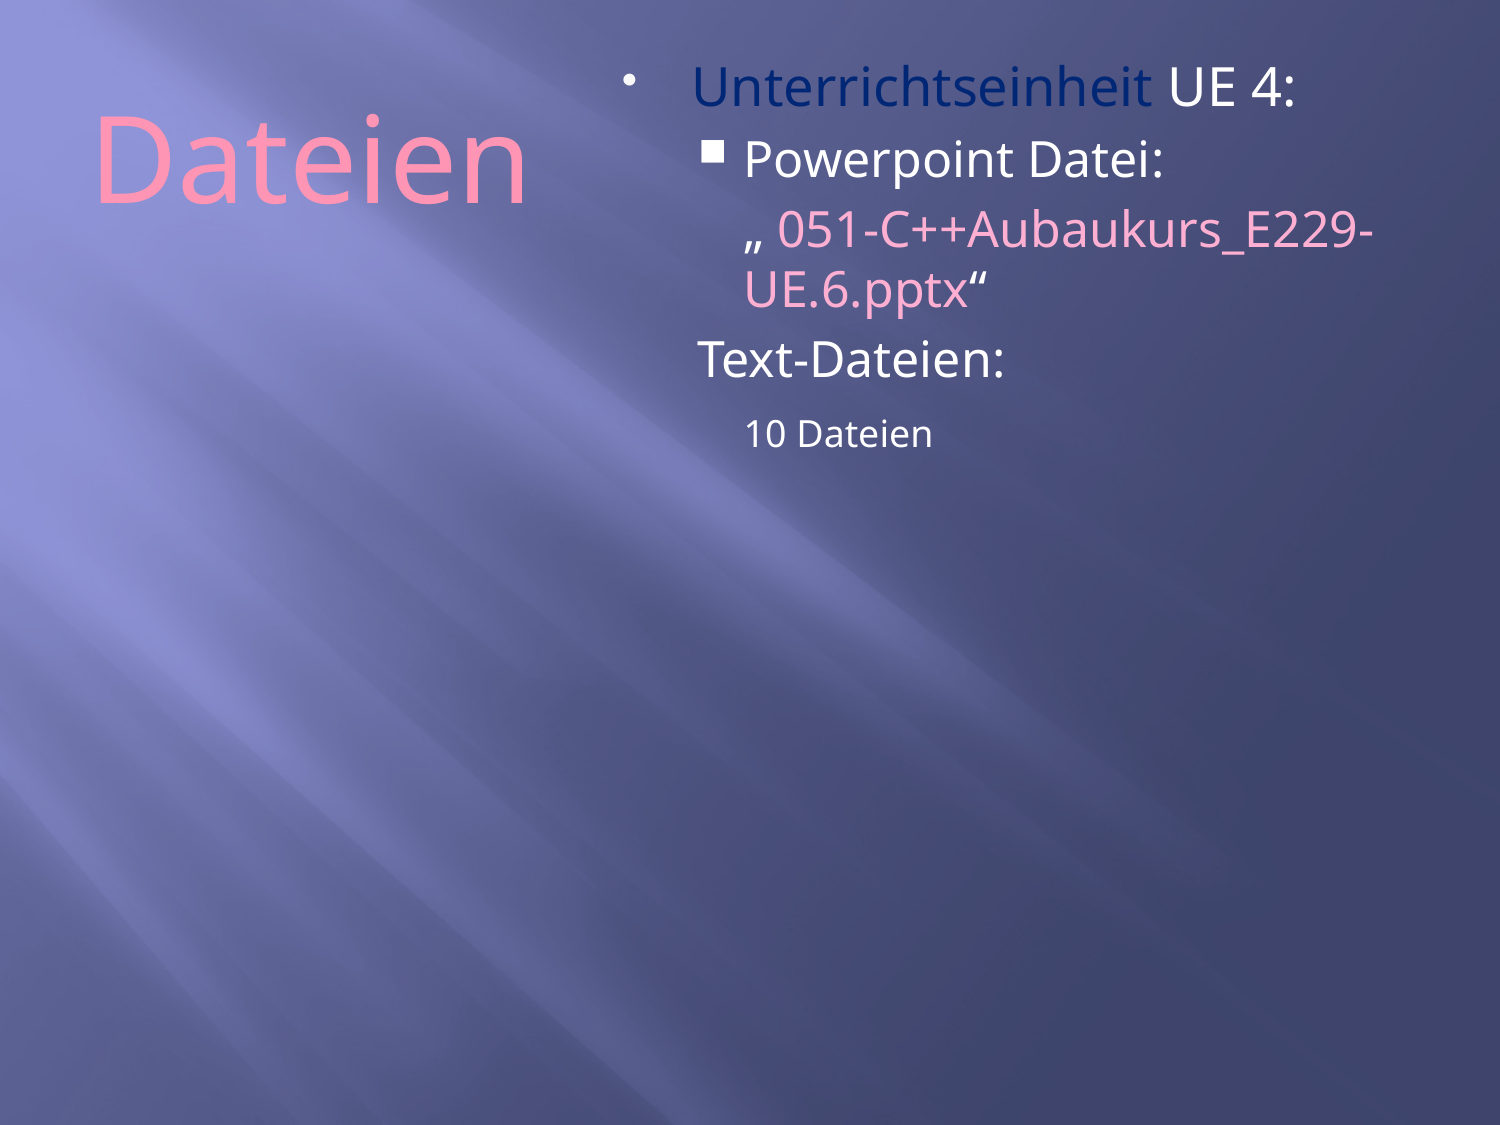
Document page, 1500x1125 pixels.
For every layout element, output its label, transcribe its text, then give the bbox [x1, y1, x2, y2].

list Unterrichtseinheit UE 4: Powerpoint Datei: „ 051-C++Aubaukurs_E229-UE.6.pptx“ Text-Dateien: 10 Dateien [586, 44, 1475, 1008]
title Dateien [75, 44, 569, 236]
